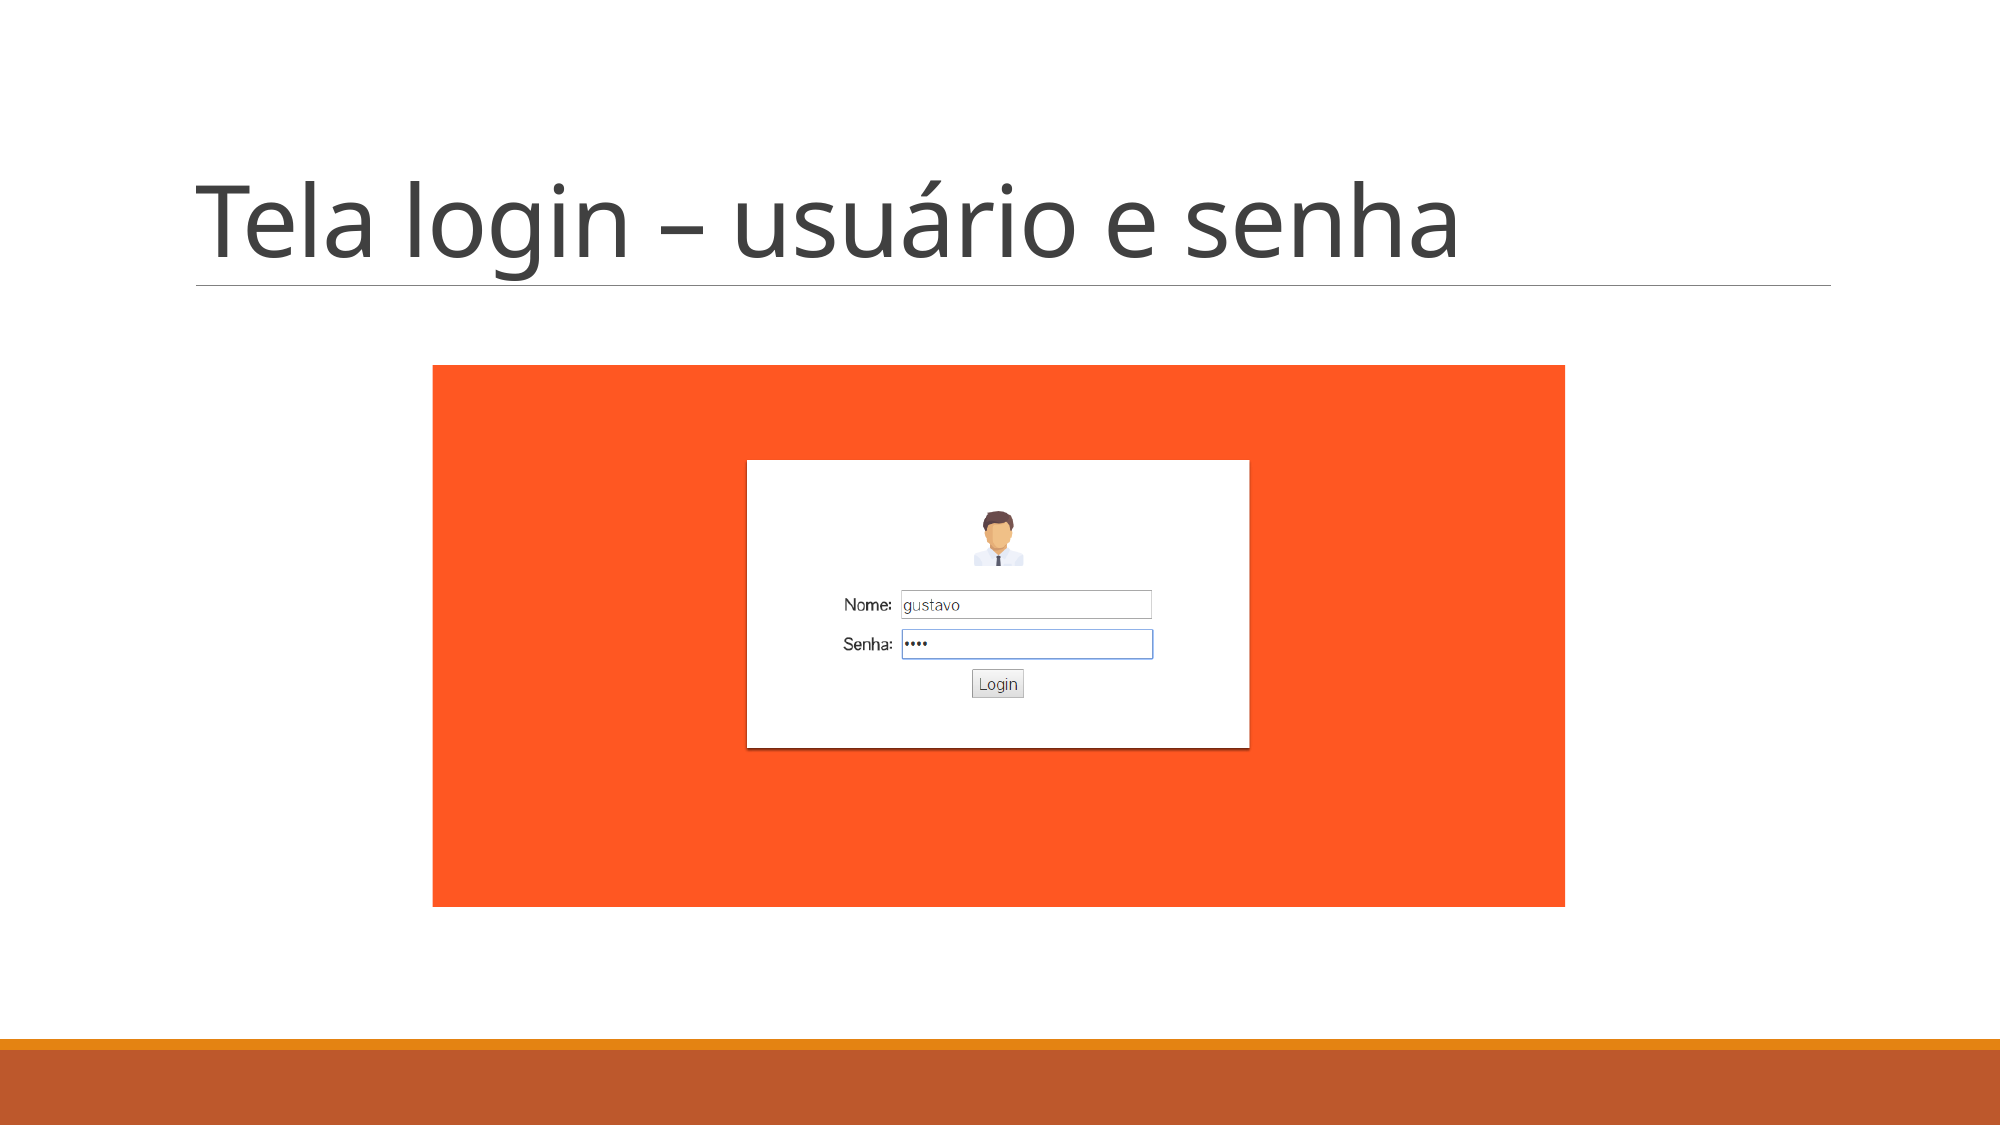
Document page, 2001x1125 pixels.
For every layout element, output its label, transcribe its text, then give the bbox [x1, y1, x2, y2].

title Tela login – usuário e senha [180, 47, 1830, 285]
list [432, 364, 1566, 907]
